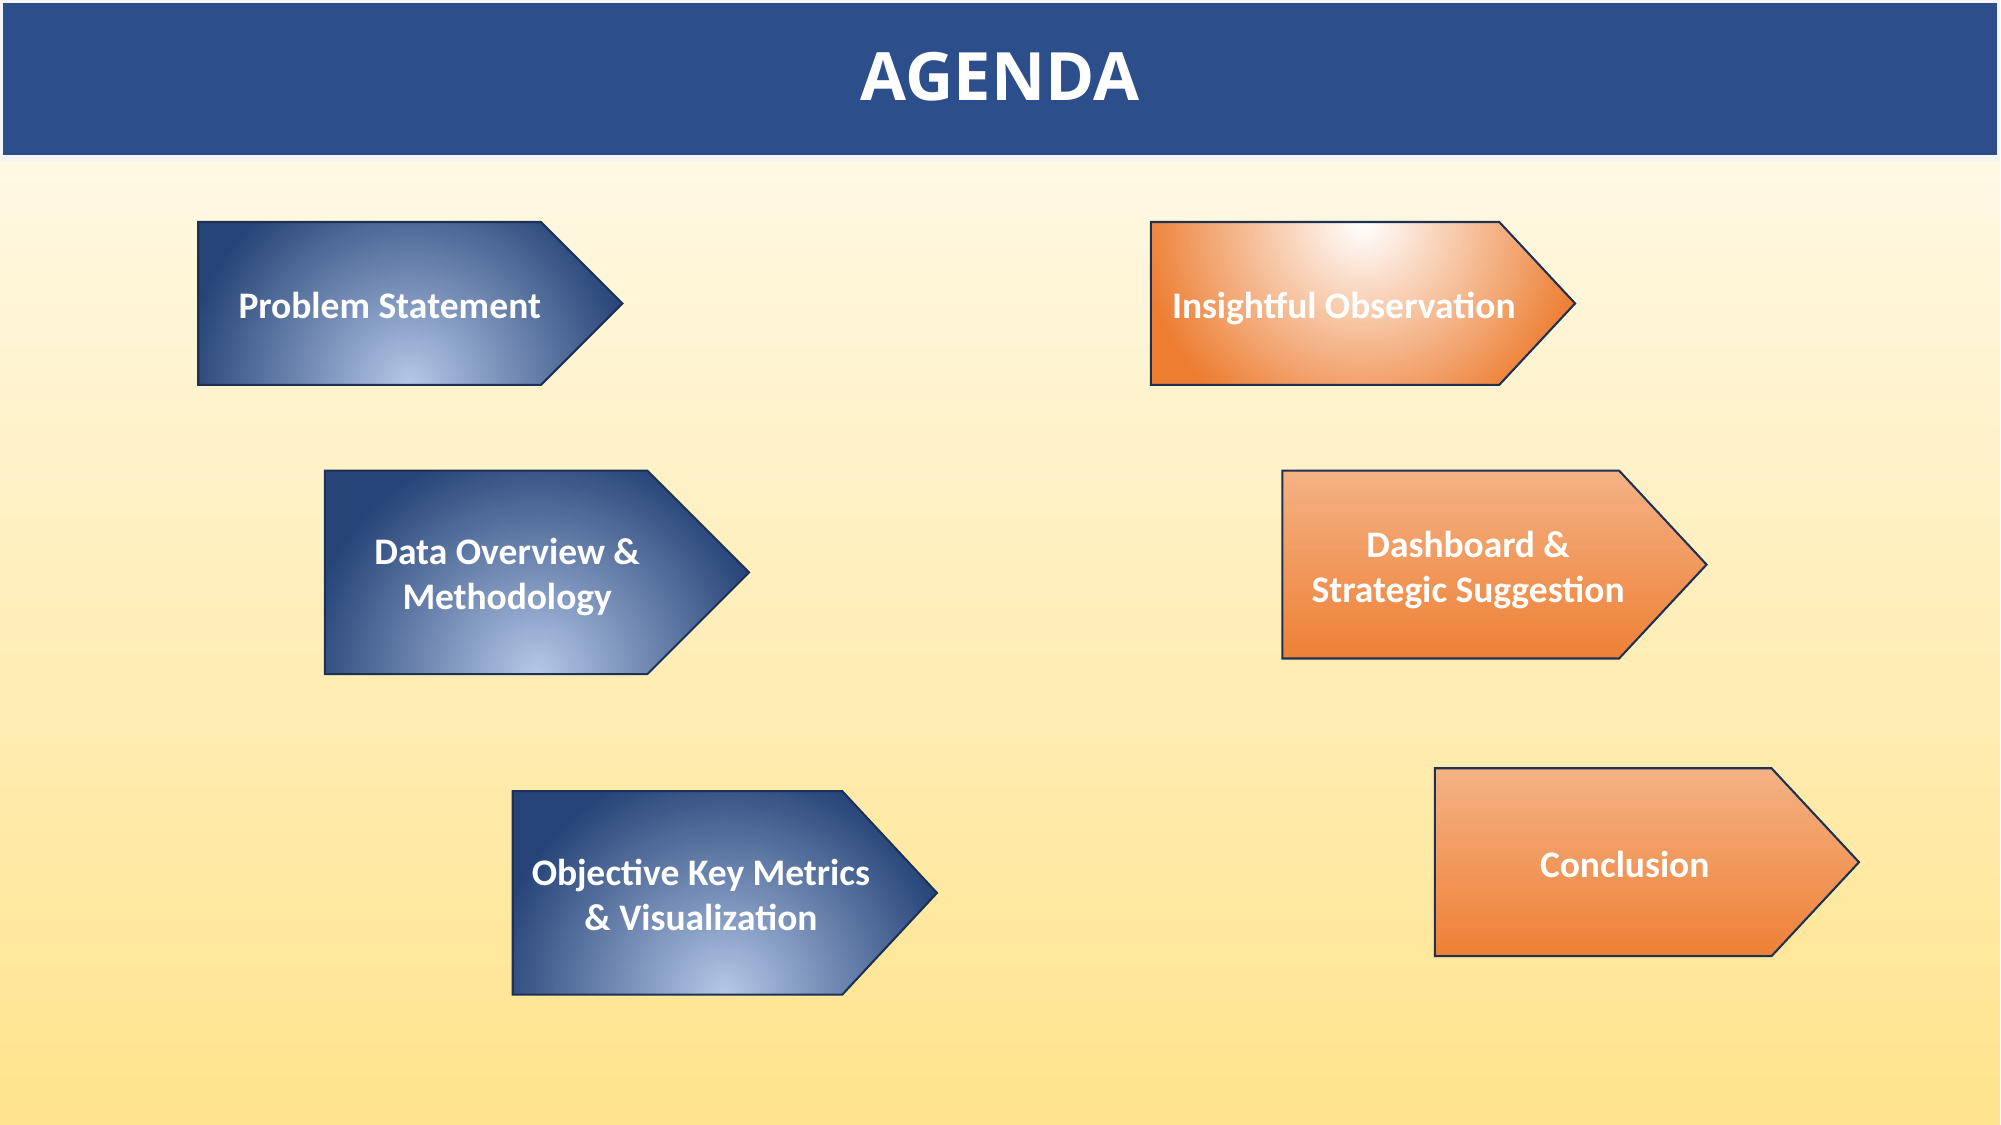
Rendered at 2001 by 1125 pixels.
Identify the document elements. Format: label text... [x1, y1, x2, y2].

text_box Objective Key Metrics & Visualization [511, 790, 939, 996]
text_box Problem Statement [197, 220, 624, 386]
text_box Dashboard & Strategic Suggestion [1281, 469, 1708, 660]
text_box Data Overview & Methodology [323, 469, 751, 676]
text_box Conclusion [1433, 767, 1861, 958]
text_box Insightful Observation [1149, 220, 1577, 386]
text_box AGENDA [0, 0, 2000, 159]
